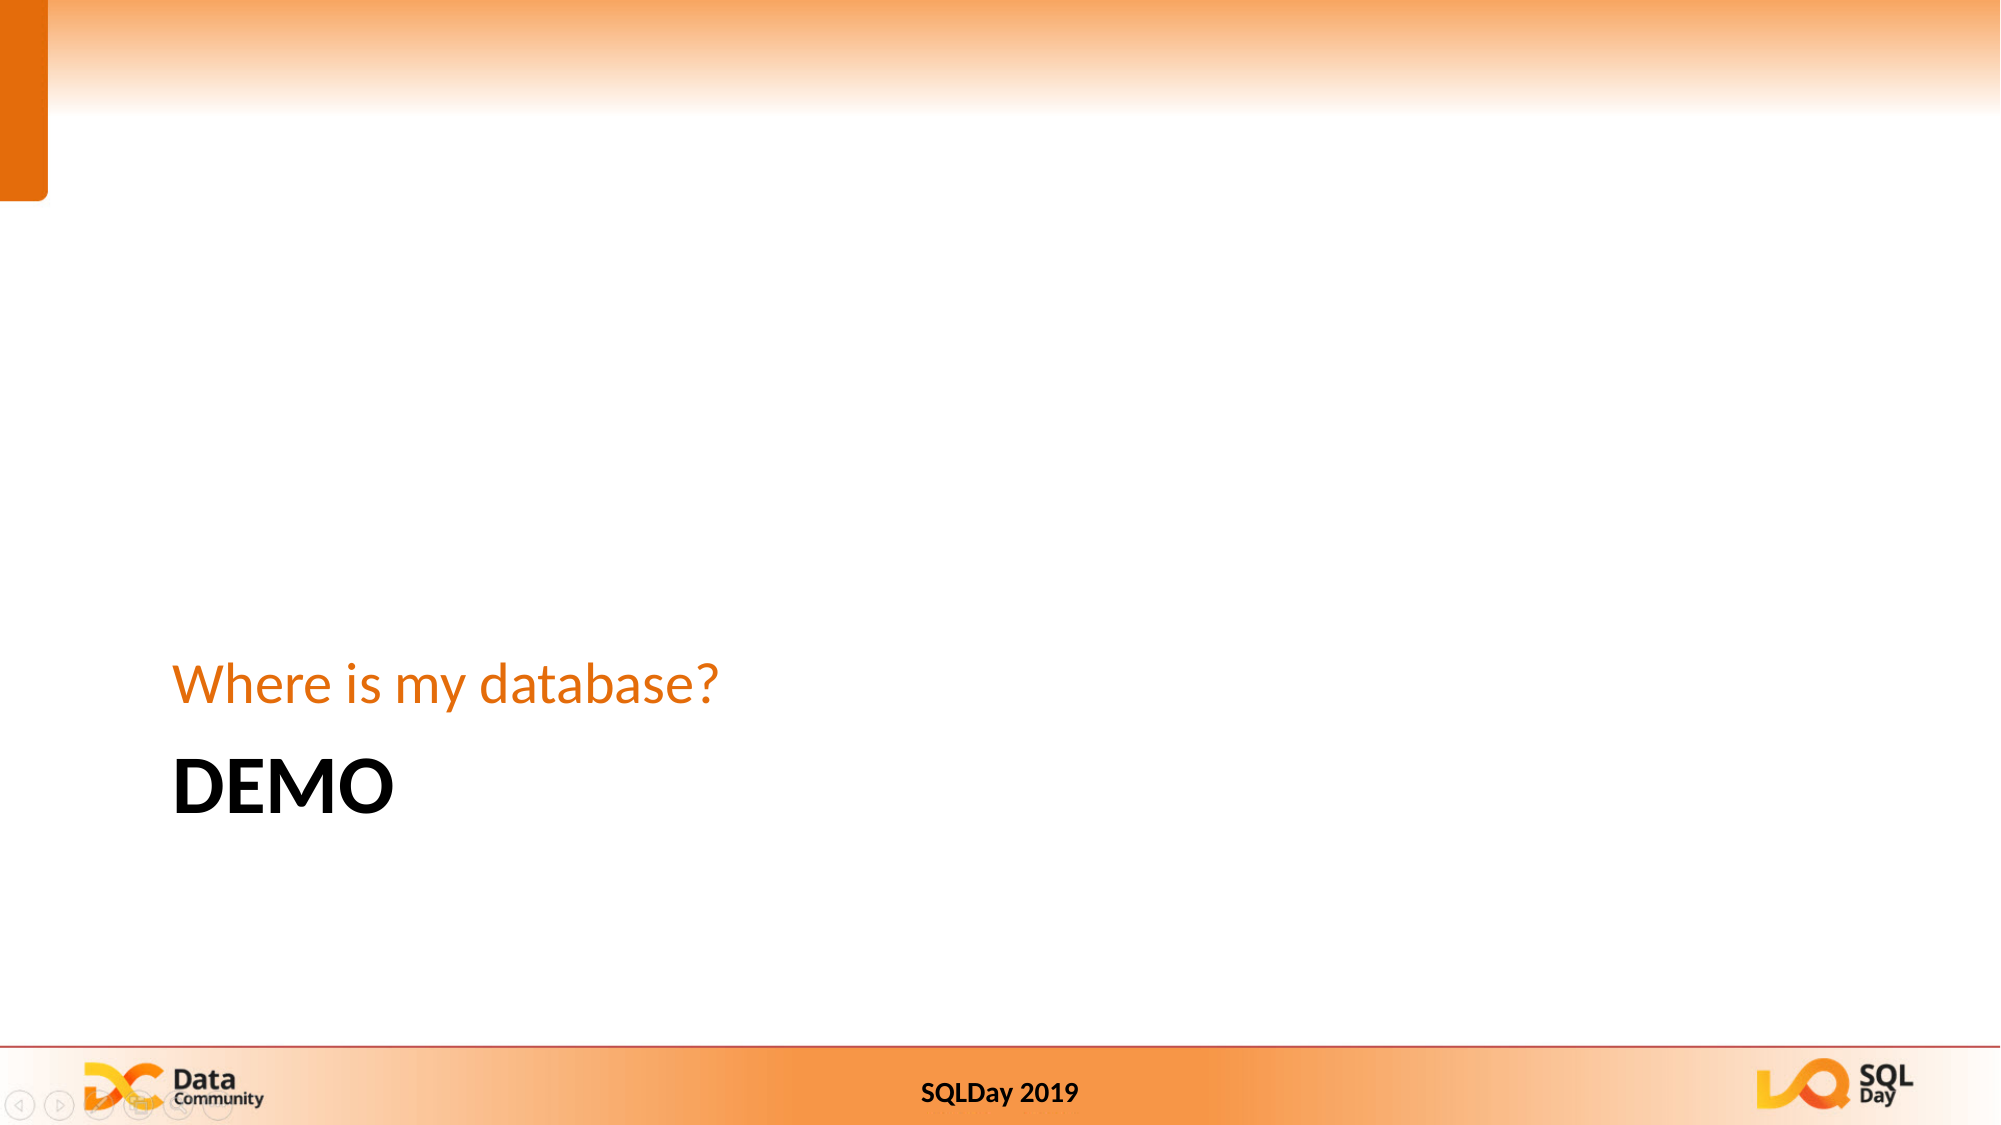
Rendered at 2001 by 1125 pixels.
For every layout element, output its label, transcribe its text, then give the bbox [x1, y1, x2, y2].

title DEMO [157, 723, 1858, 947]
picture [0, 0, 2001, 1125]
list Where is my database? [157, 476, 1858, 723]
